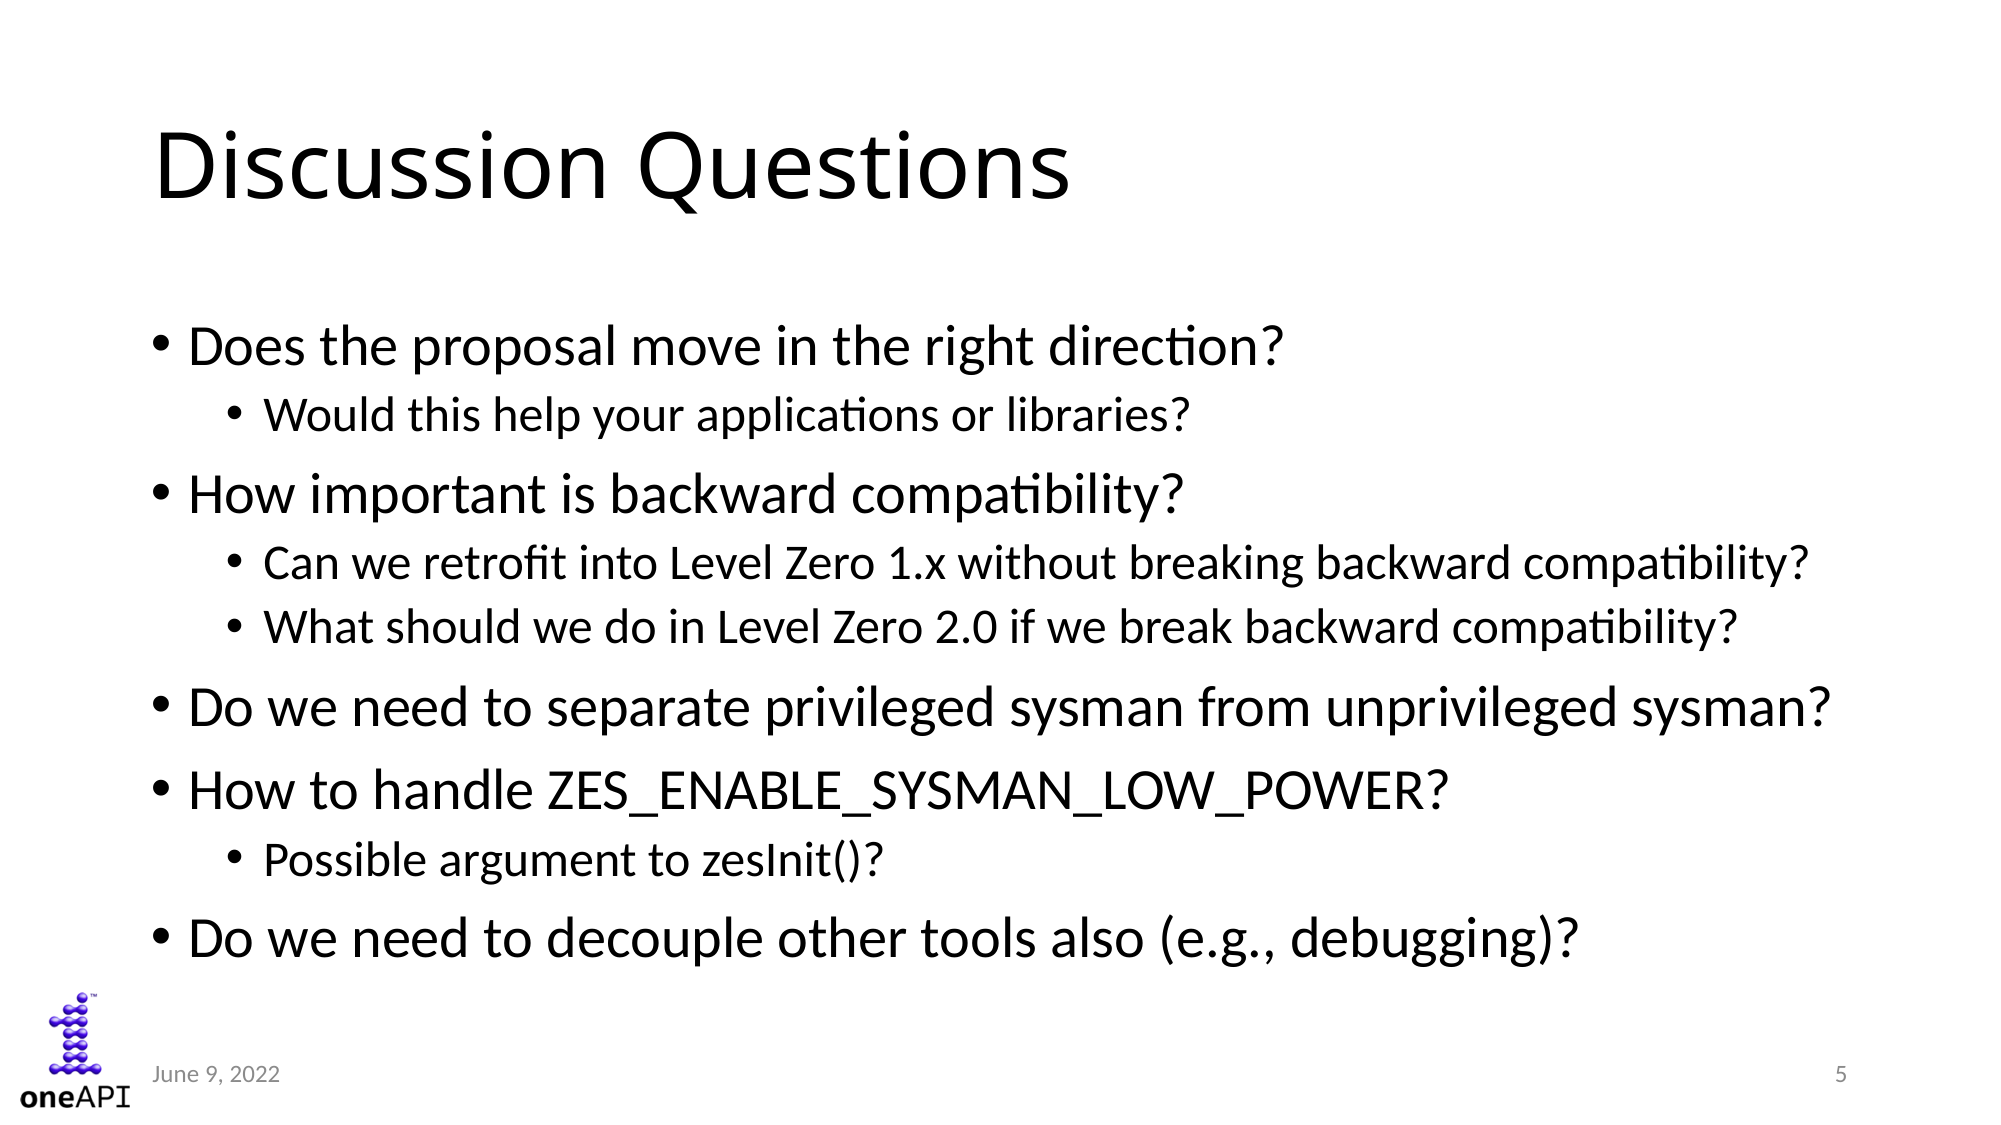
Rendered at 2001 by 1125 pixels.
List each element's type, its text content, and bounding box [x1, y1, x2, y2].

picture [20, 992, 130, 1108]
list Does the proposal move in the right direction? Would this help your applications or libraries? How important is backward compatibility? Can we retrofit into Level Zero 1.x without breaking backward compatibility? What should we do in Level Zero 2.0 if we break backward compatibility? Do we need to separate privileged sysman from unprivileged sysman? How to handle ZES_ENABLE_SYSMAN_LOW_POWER? Possible argument to zesInit()? Do we need to decouple other tools also (e.g., debugging)? [135, 307, 1861, 1022]
title Discussion Questions [137, 59, 1863, 278]
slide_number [137, 1042, 588, 1103]
slide_number 5 [1412, 1042, 1863, 1103]
